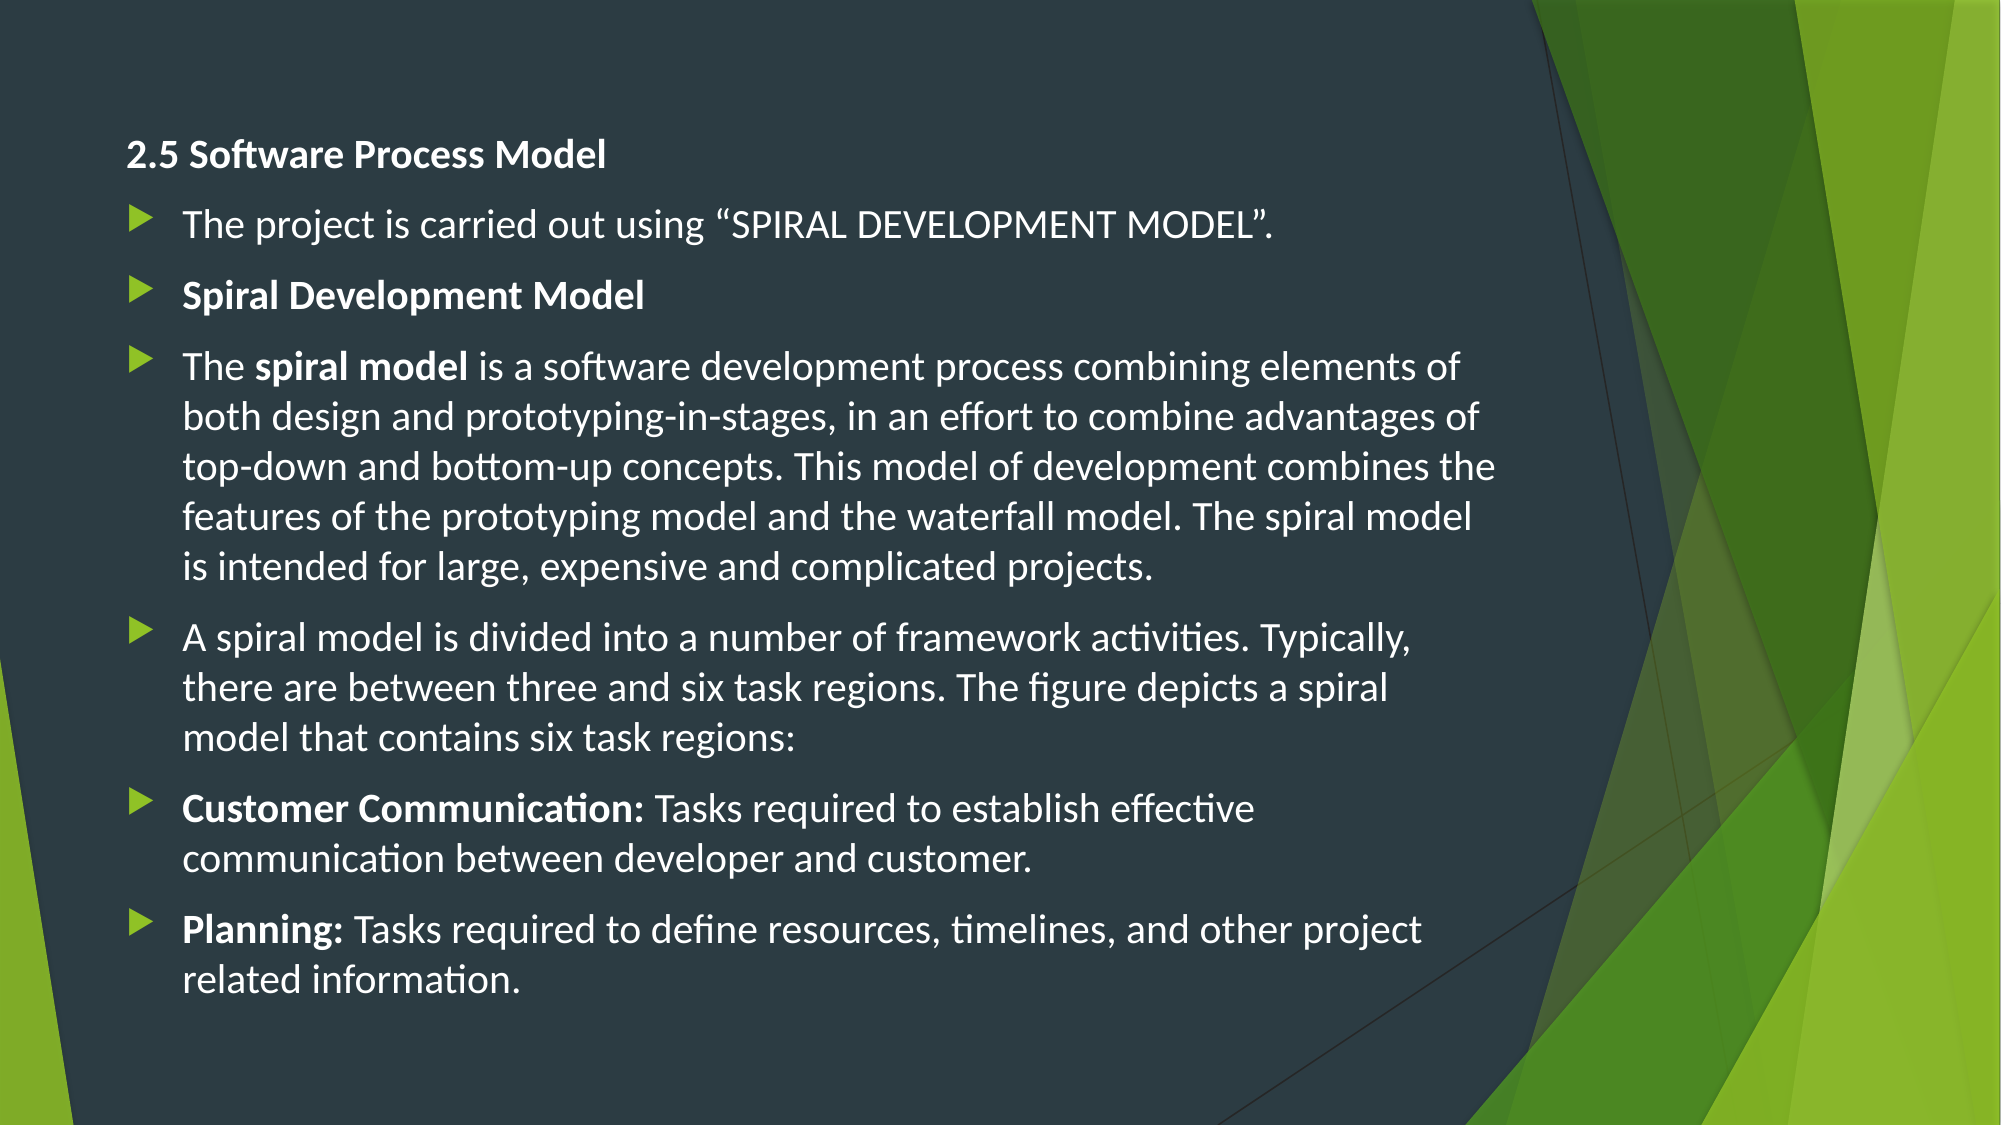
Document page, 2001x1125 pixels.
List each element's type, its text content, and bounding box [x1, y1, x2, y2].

list 2.5 Software Process Model The project is carried out using “SPIRAL DEVELOPMENT MODEL”. Spiral Development Model The spiral model is a software development process combining elements of both design and prototyping-in-stages, in an effort to combine advantages of top-down and bottom-up concepts. This model of development combines the features of the prototyping model and the waterfall model. The spiral model is intended for large, expensive and complicated projects. A spiral model is divided into a number of framework activities. Typically, there are between three and six task regions. The figure depicts a spiral model that contains six task regions: Customer Communication: Tasks required to establish effective communication between developer and customer. Planning: Tasks required to define resources, timelines, and other project related information. [111, 118, 1522, 756]
